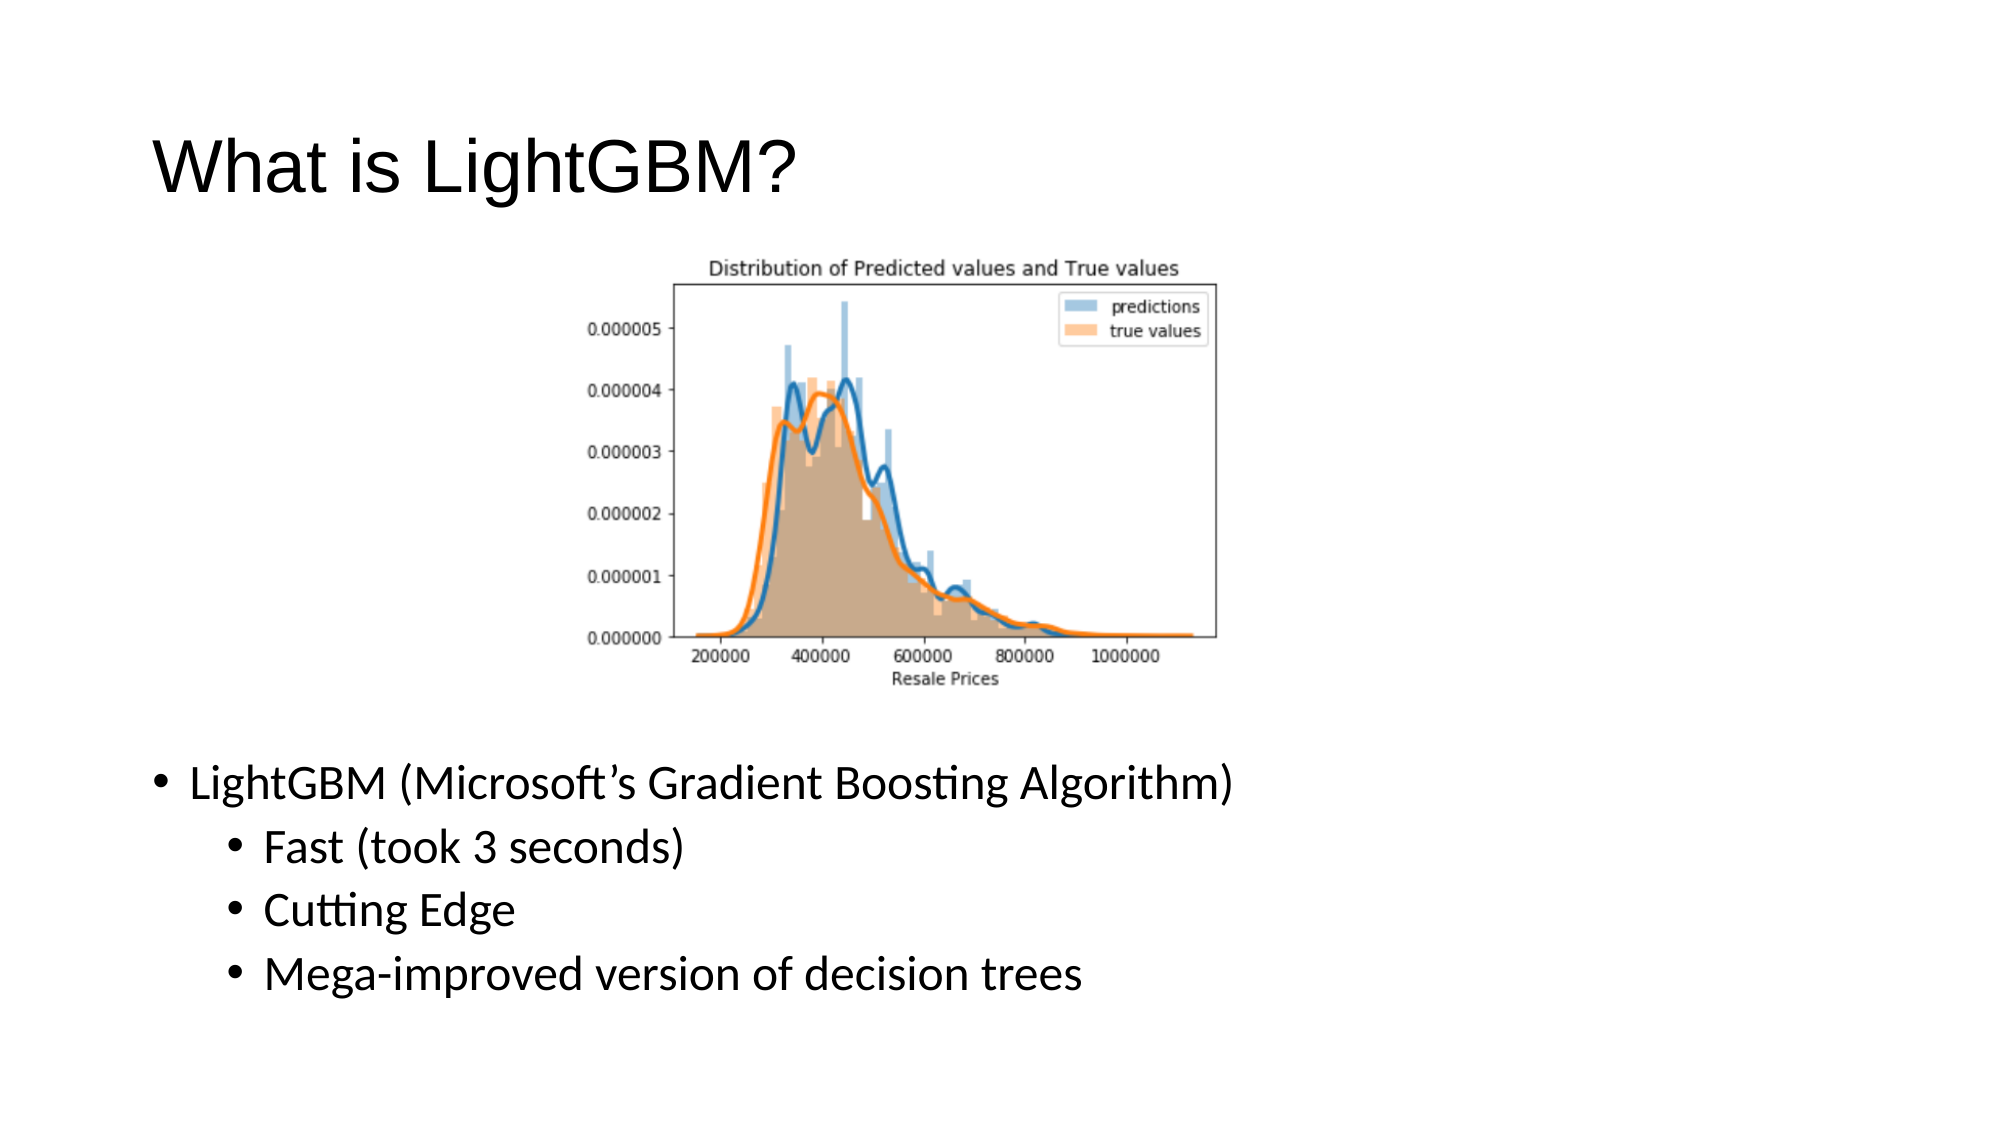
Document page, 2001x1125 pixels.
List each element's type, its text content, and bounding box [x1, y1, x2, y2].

list LightGBM (Microsoft’s Gradient Boosting Algorithm) Fast (took 3 seconds) Cutting Edge Mega-improved version of decision trees [137, 299, 1863, 1014]
title What is LightGBM? [137, 59, 1863, 278]
picture [560, 245, 1251, 705]
